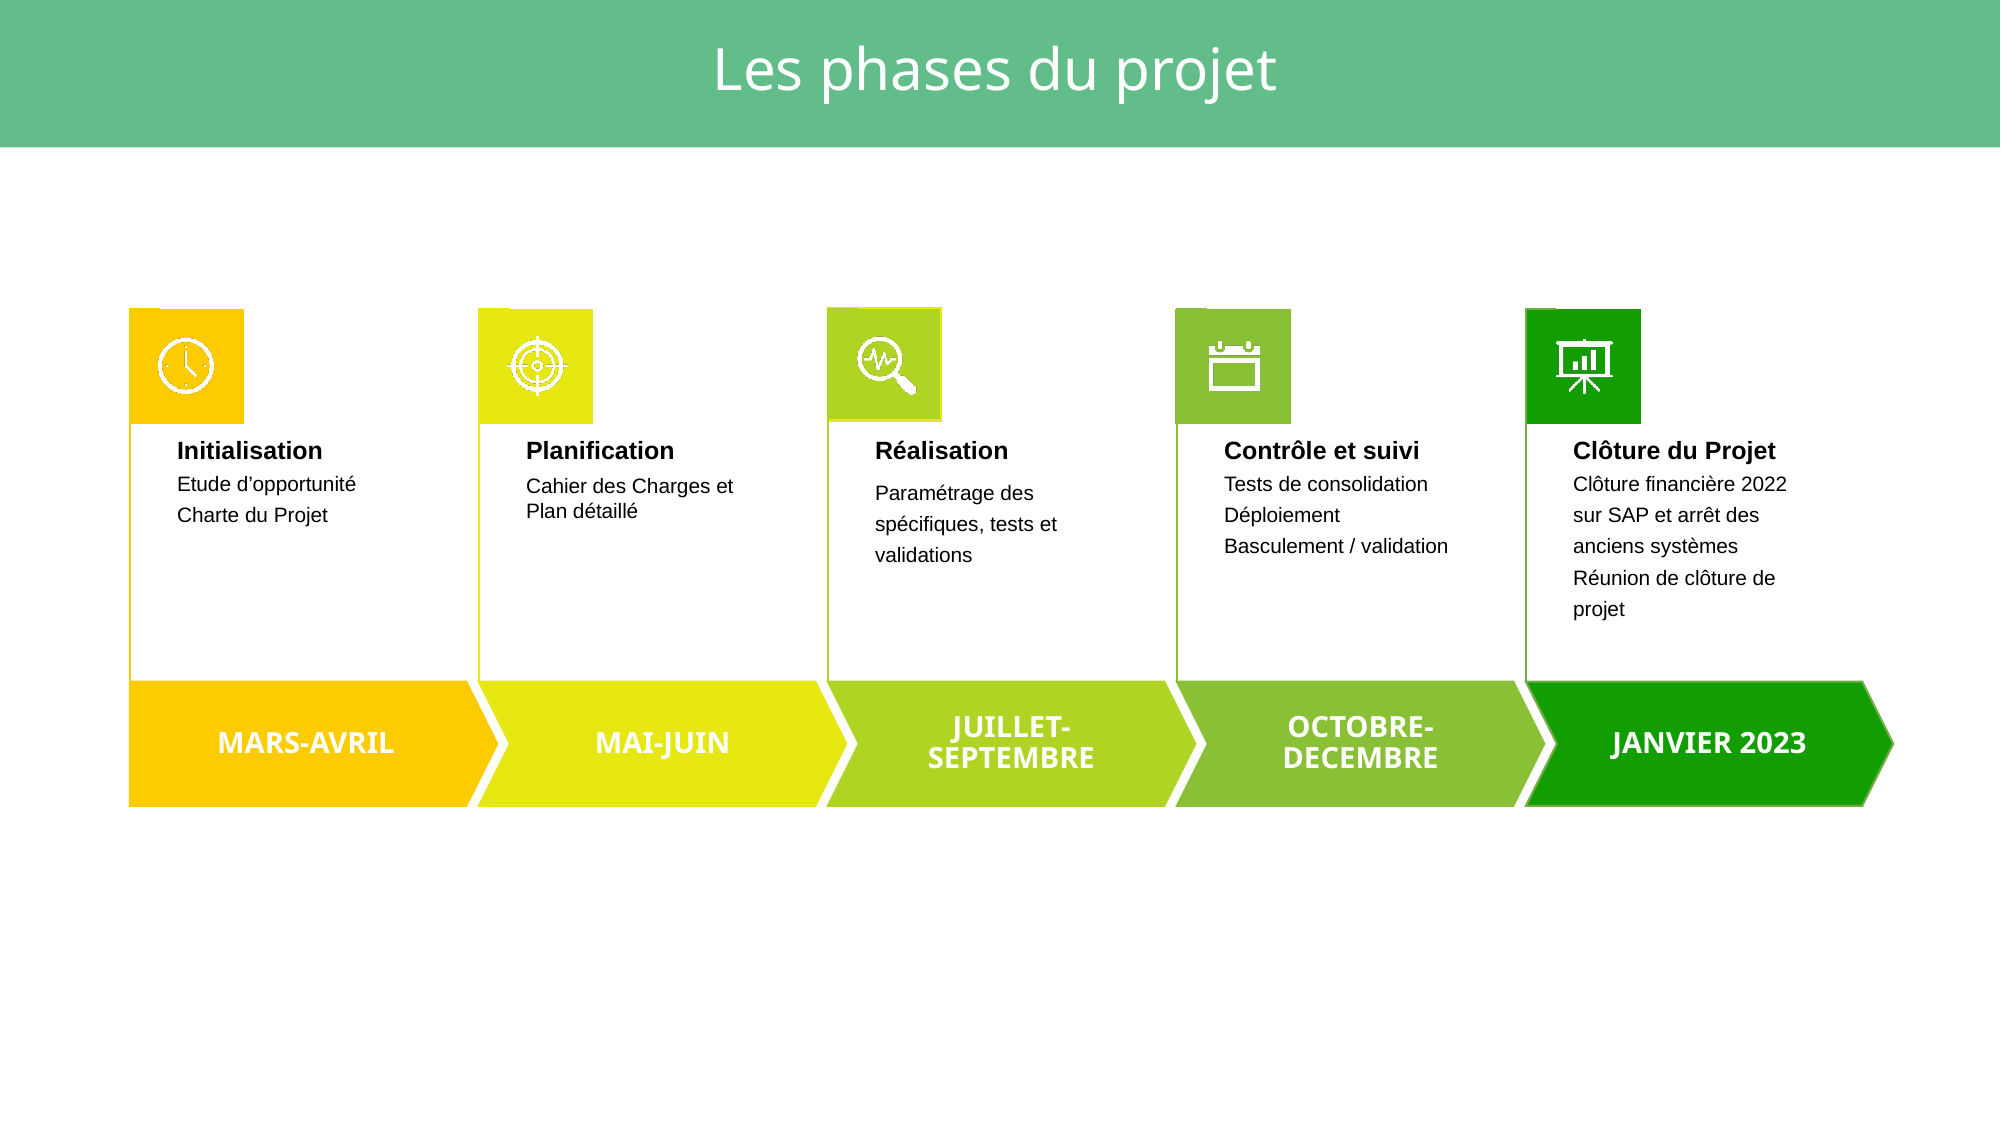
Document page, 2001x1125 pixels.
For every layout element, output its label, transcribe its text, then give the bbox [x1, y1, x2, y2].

text_box [0, 0, 2000, 148]
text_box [129, 143, 1894, 972]
title Les phases du projet [71, 32, 1919, 112]
